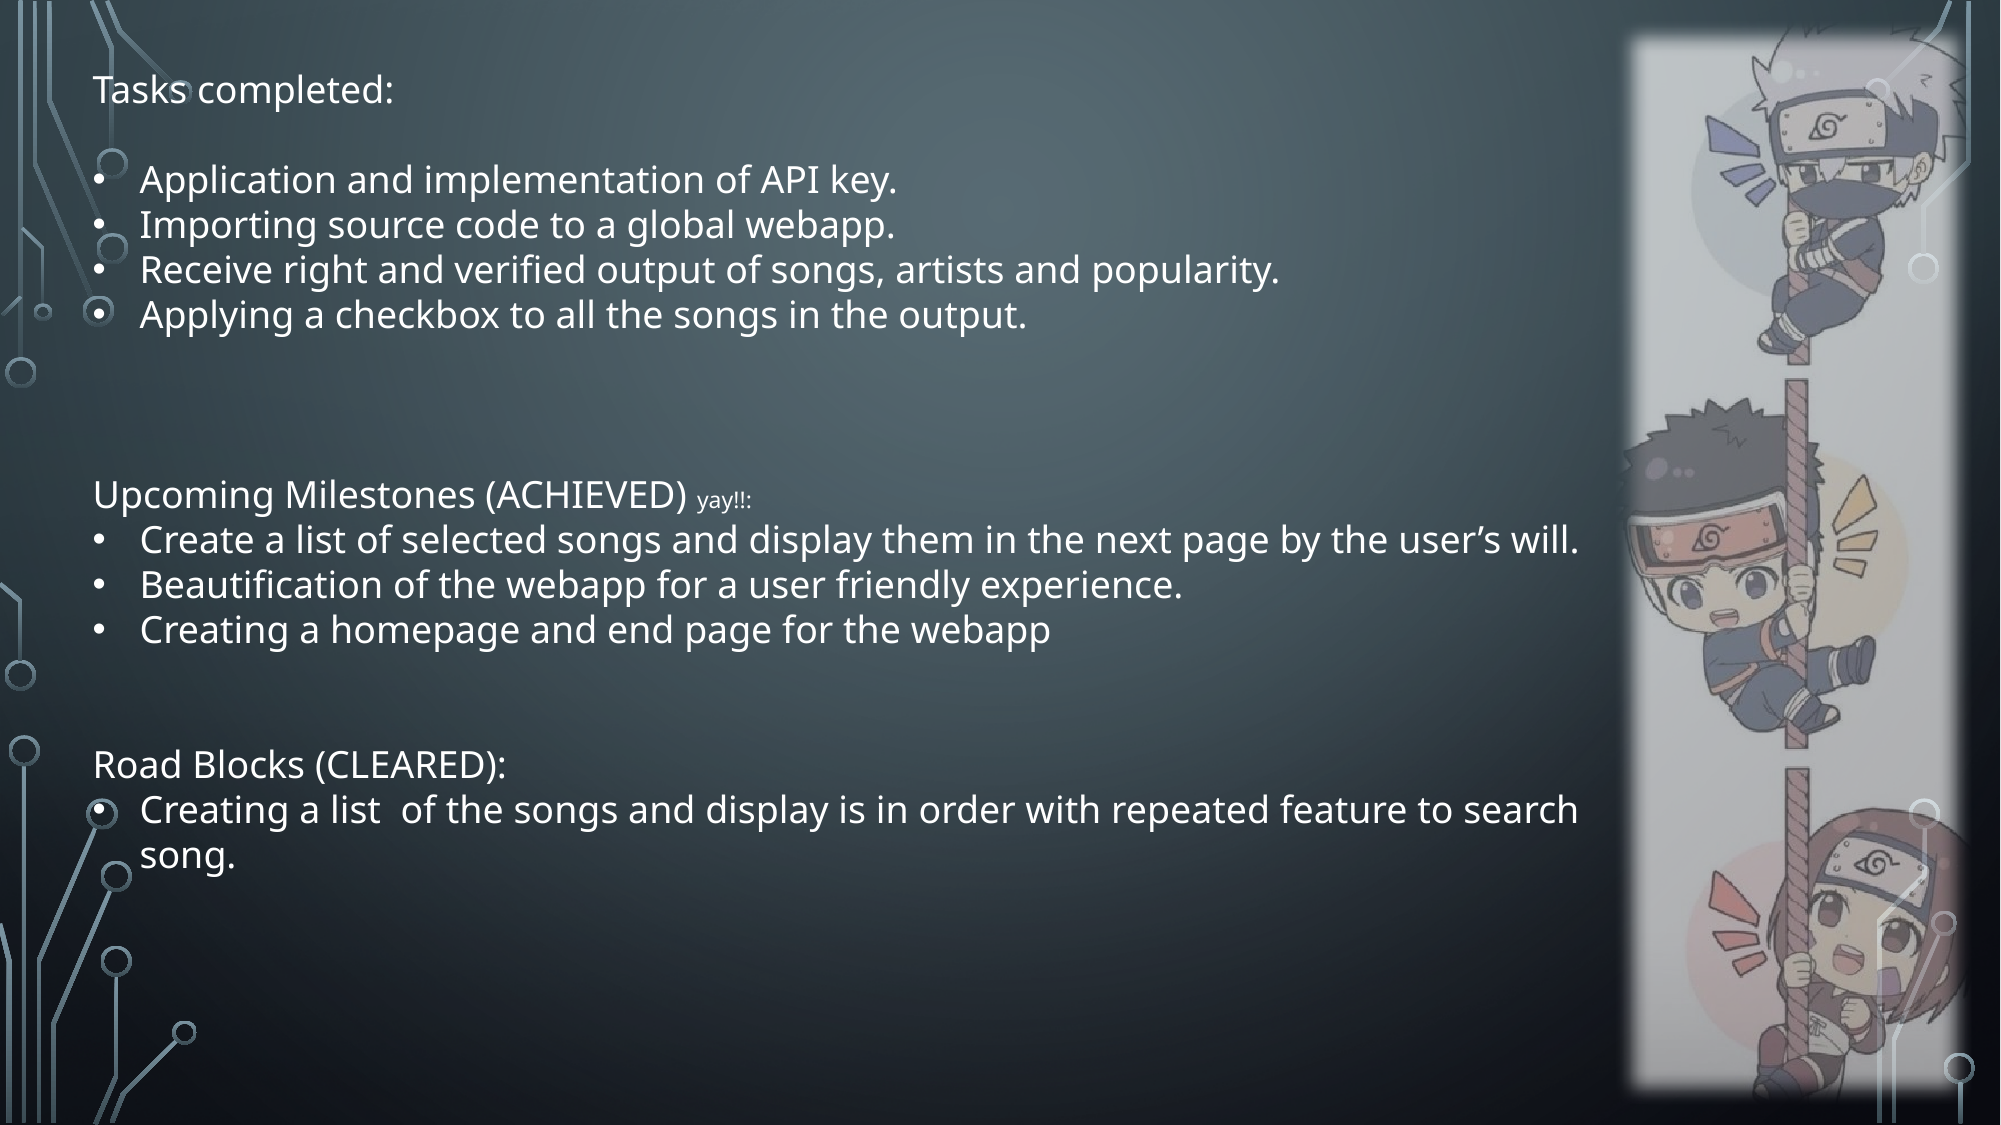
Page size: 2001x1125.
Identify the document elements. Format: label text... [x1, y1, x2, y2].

text_box Tasks completed: Application and implementation of API key. Importing source code to a global webapp. Receive right and verified output of songs, artists and popularity. Applying a checkbox to all the songs in the output. Upcoming Milestones (ACHIEVED) yay!!: Create a list of selected songs and display them in the next page by the user’s will. Beautification of the webapp for a user friendly experience. Creating a homepage and end page for the webapp Road Blocks (CLEARED): Creating a list of the songs and display is in order with repeated feature to search song. [77, 58, 1616, 884]
picture [1616, 20, 1973, 1105]
